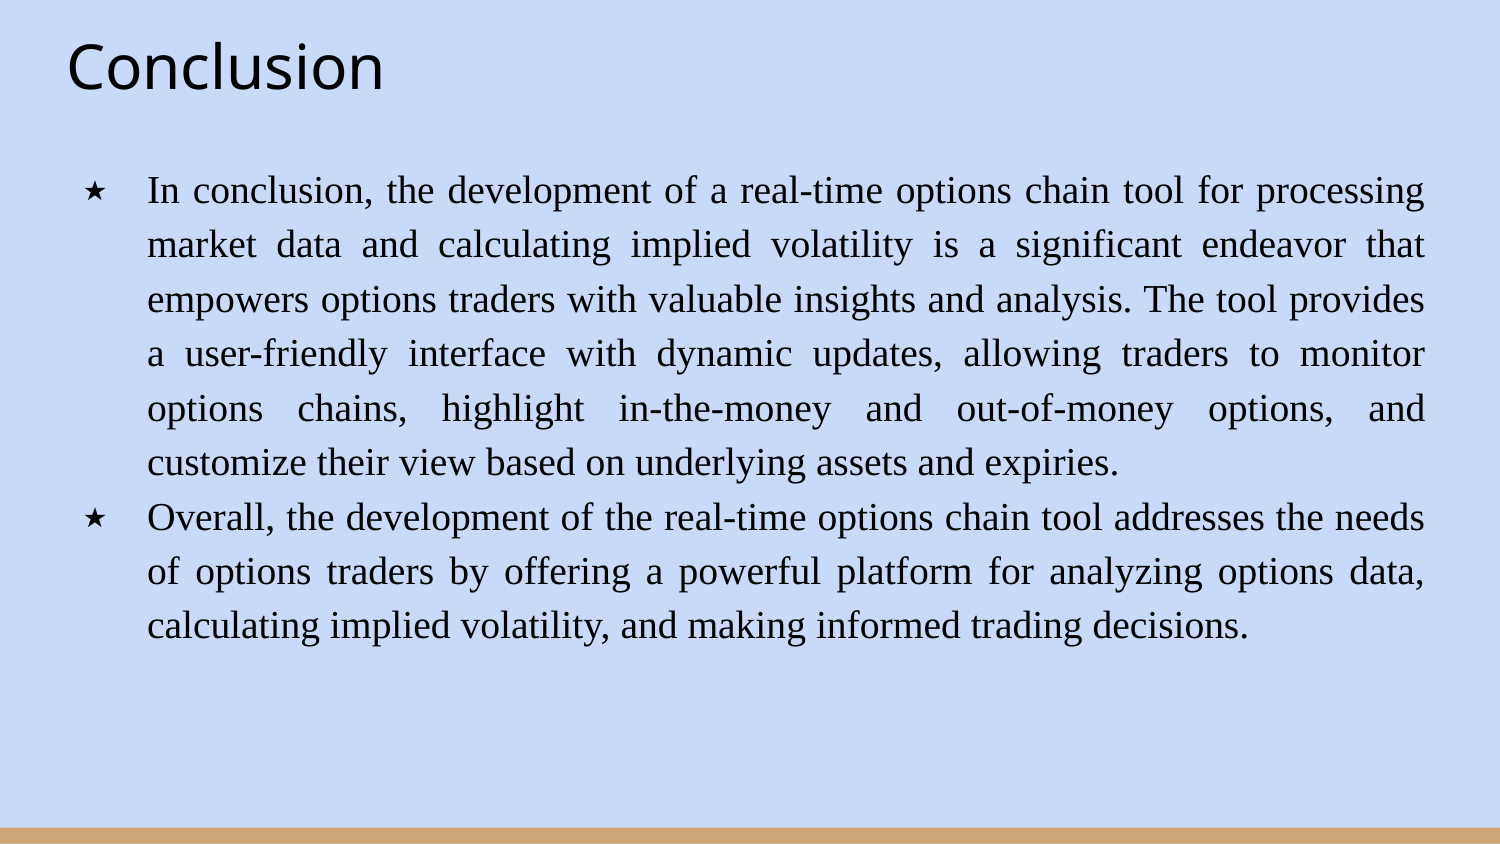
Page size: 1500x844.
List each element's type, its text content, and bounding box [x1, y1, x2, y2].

title Conclusion [51, 23, 1449, 118]
list In conclusion, the development of a real-time options chain tool for processing market data and calculating implied volatility is a significant endeavor that empowers options traders with valuable insights and analysis. The tool provides a user-friendly interface with dynamic updates, allowing traders to monitor options chains, highlight in-the-money and out-of-money options, and customize their view based on underlying assets and expiries. Overall, the development of the real-time options chain tool addresses the needs of options traders by offering a powerful platform for analyzing options data, calculating implied volatility, and making informed trading decisions. [43, 141, 1442, 788]
